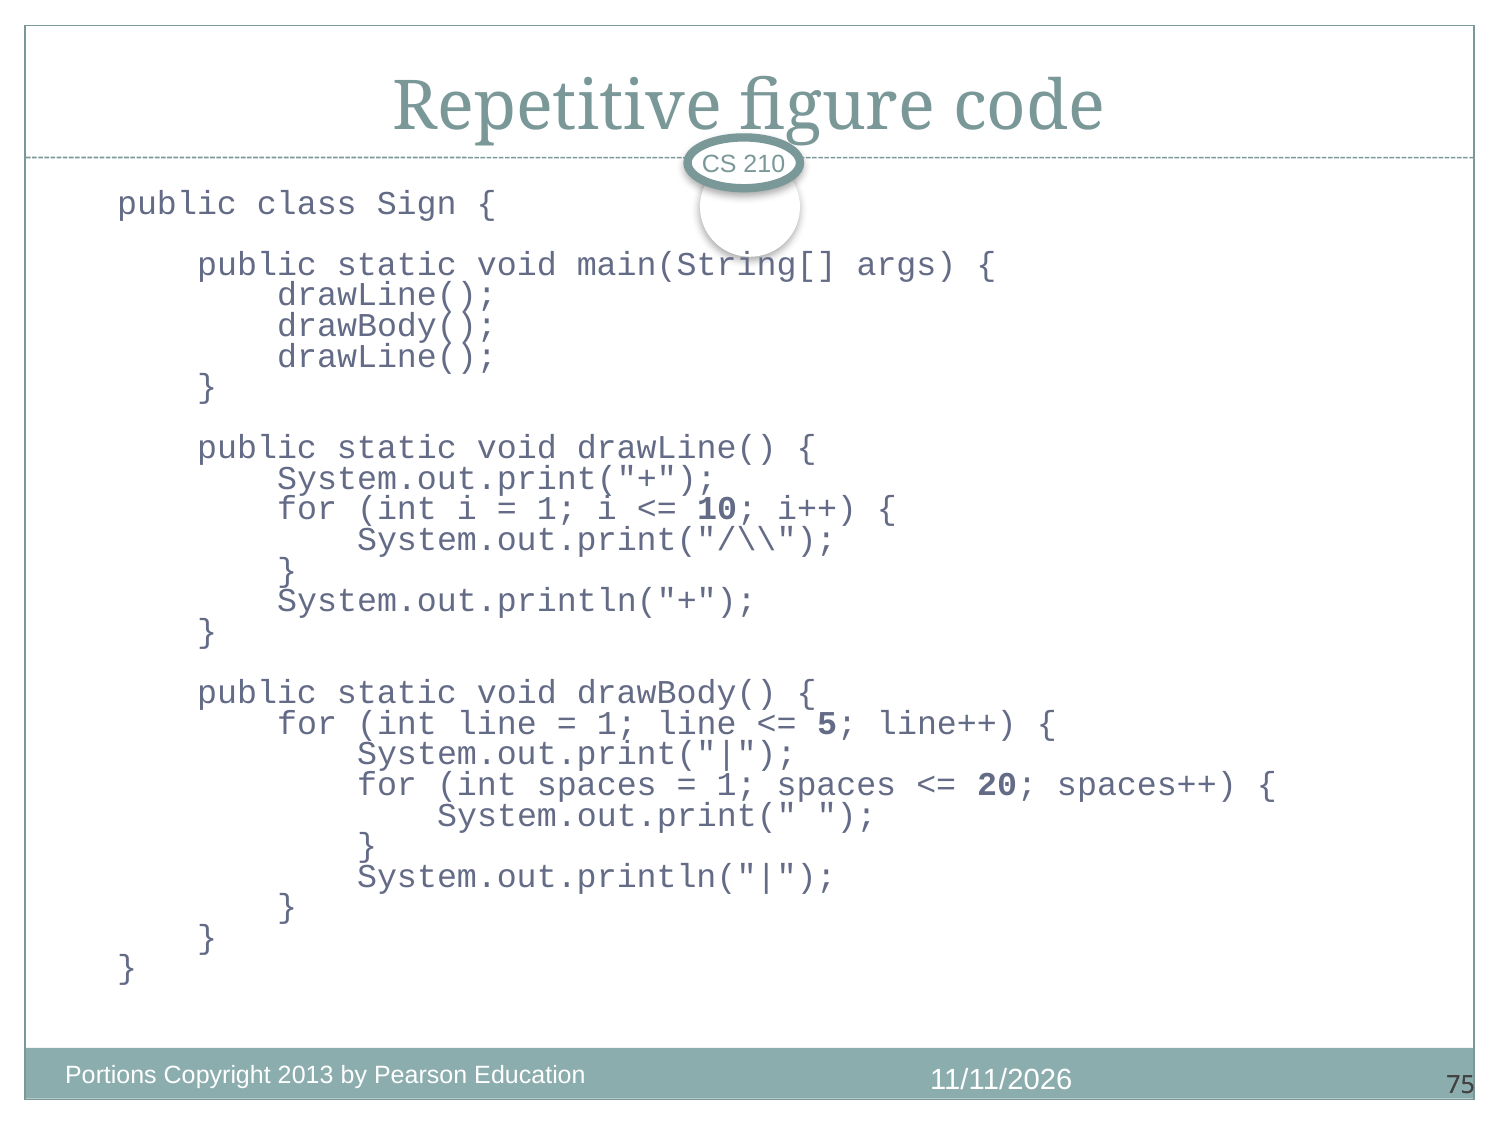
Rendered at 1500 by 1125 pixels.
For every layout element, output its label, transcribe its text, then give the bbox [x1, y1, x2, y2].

slide_number CS 210 [675, 137, 813, 188]
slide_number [837, 1052, 1088, 1113]
title Repetitive figure code [49, 37, 1450, 144]
footer Portions Copyright 2013 by Pearson Education [50, 1051, 663, 1112]
list public class Sign { public static void main(String[] args) { drawLine(); drawBody(); drawLine(); } public static void drawLine() { System.out.print("+"); for (int i = 1; i <= 10; i++) { System.out.print("/\\"); } System.out.println("+"); } public static void drawBody() { for (int line = 1; line <= 5; line++) { System.out.print("|"); for (int spaces = 1; spaces <= 20; spaces++) { System.out.print(" "); } System.out.println("|"); } } } [37, 187, 1463, 1025]
